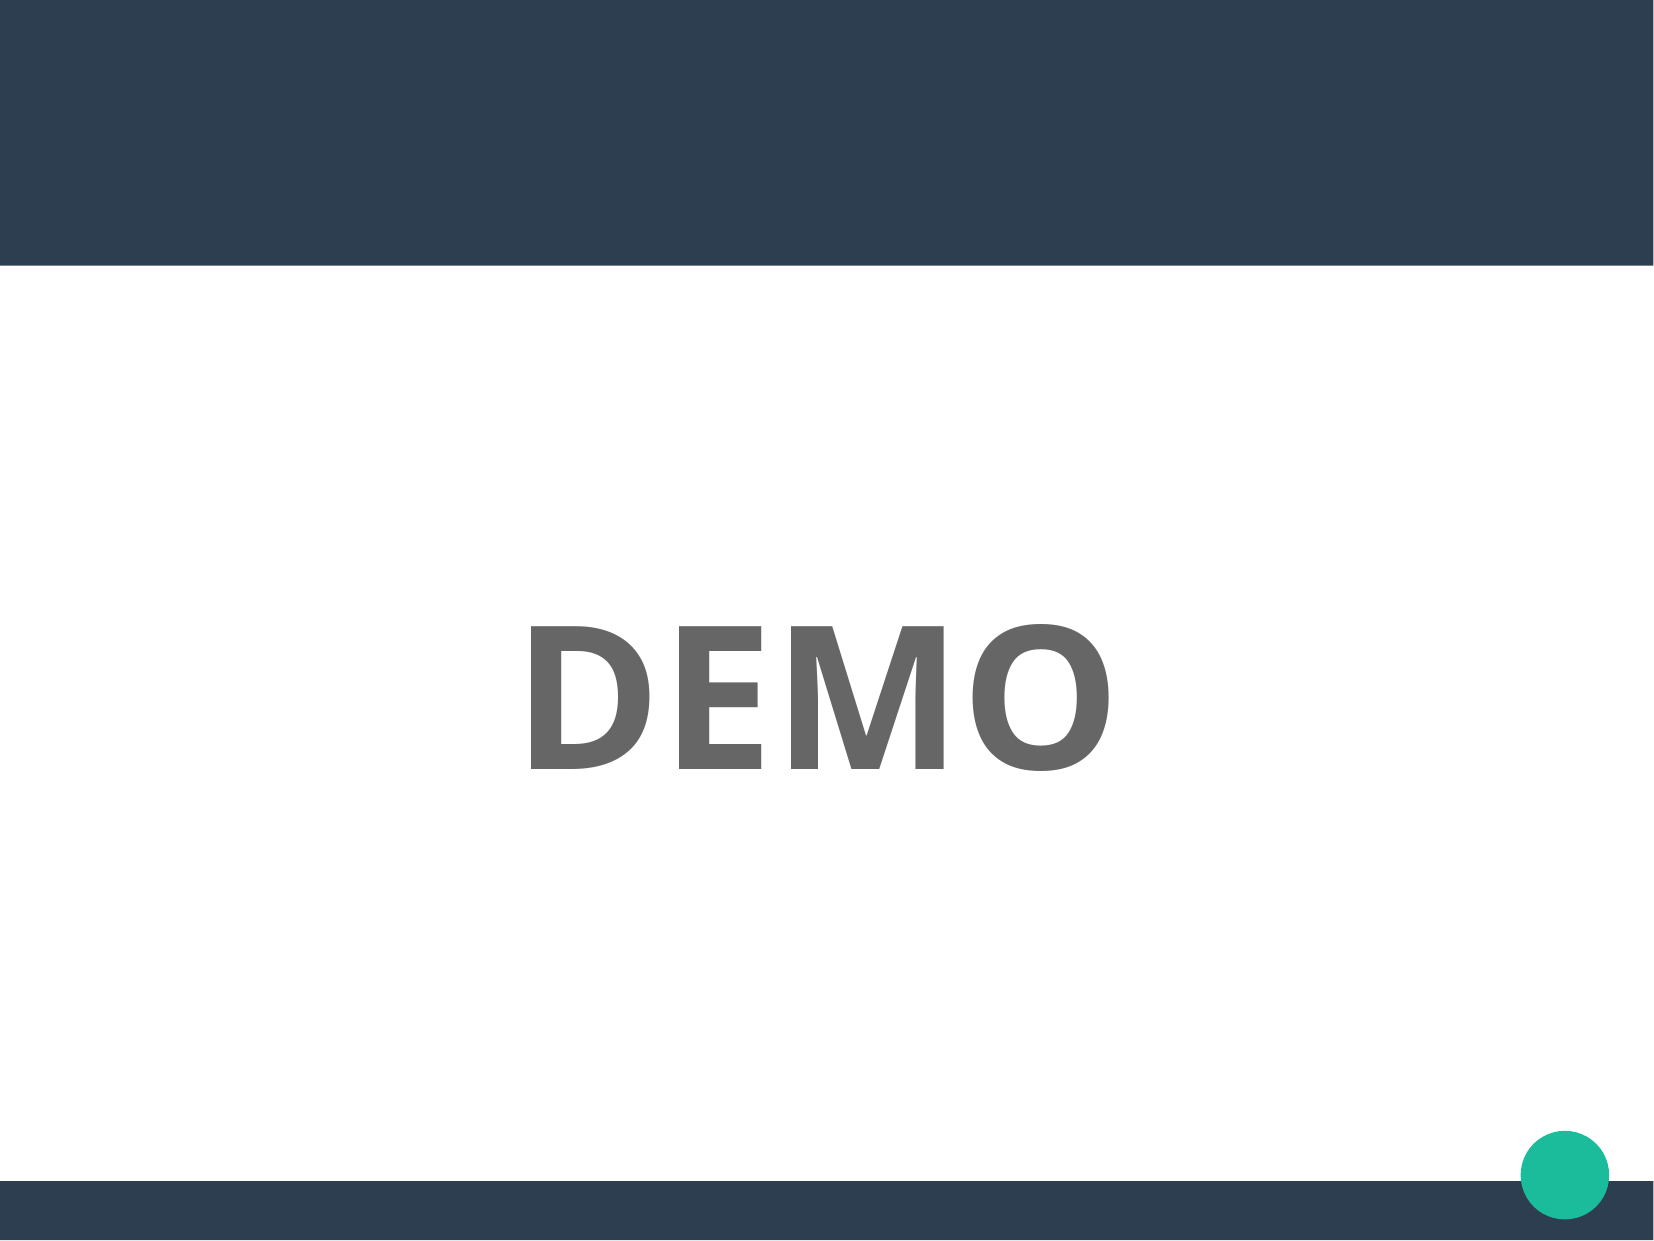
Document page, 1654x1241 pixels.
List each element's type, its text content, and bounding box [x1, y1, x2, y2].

title DEMO [466, 476, 1168, 903]
